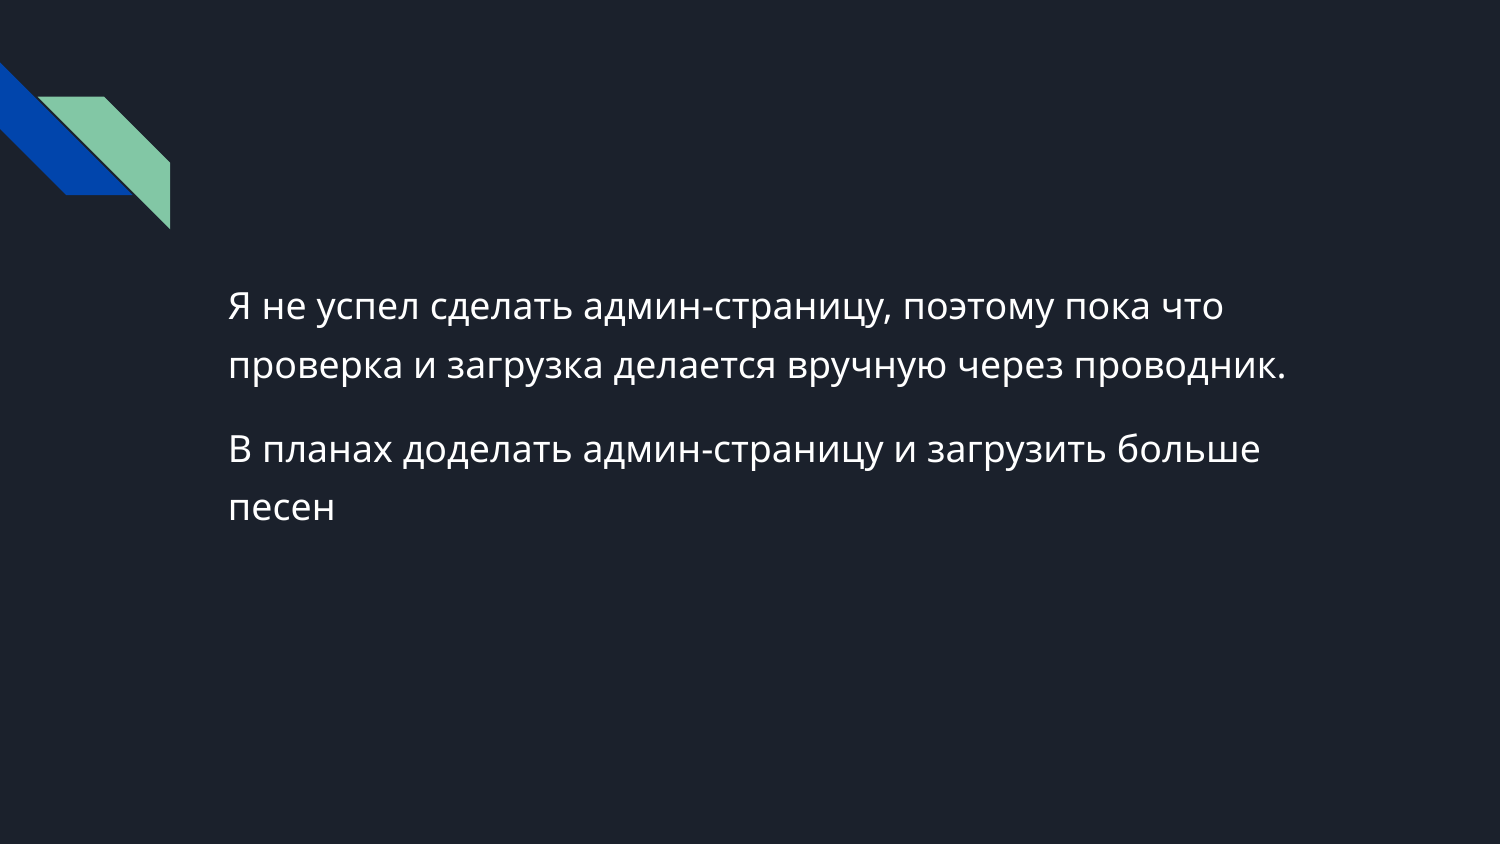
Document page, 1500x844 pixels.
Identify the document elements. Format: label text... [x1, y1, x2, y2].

list Я не успел сделать админ-страницу, поэтому пока что проверка и загрузка делается вручную через проводник. В планах доделать админ-страницу и загрузить больше песен [212, 257, 1368, 735]
